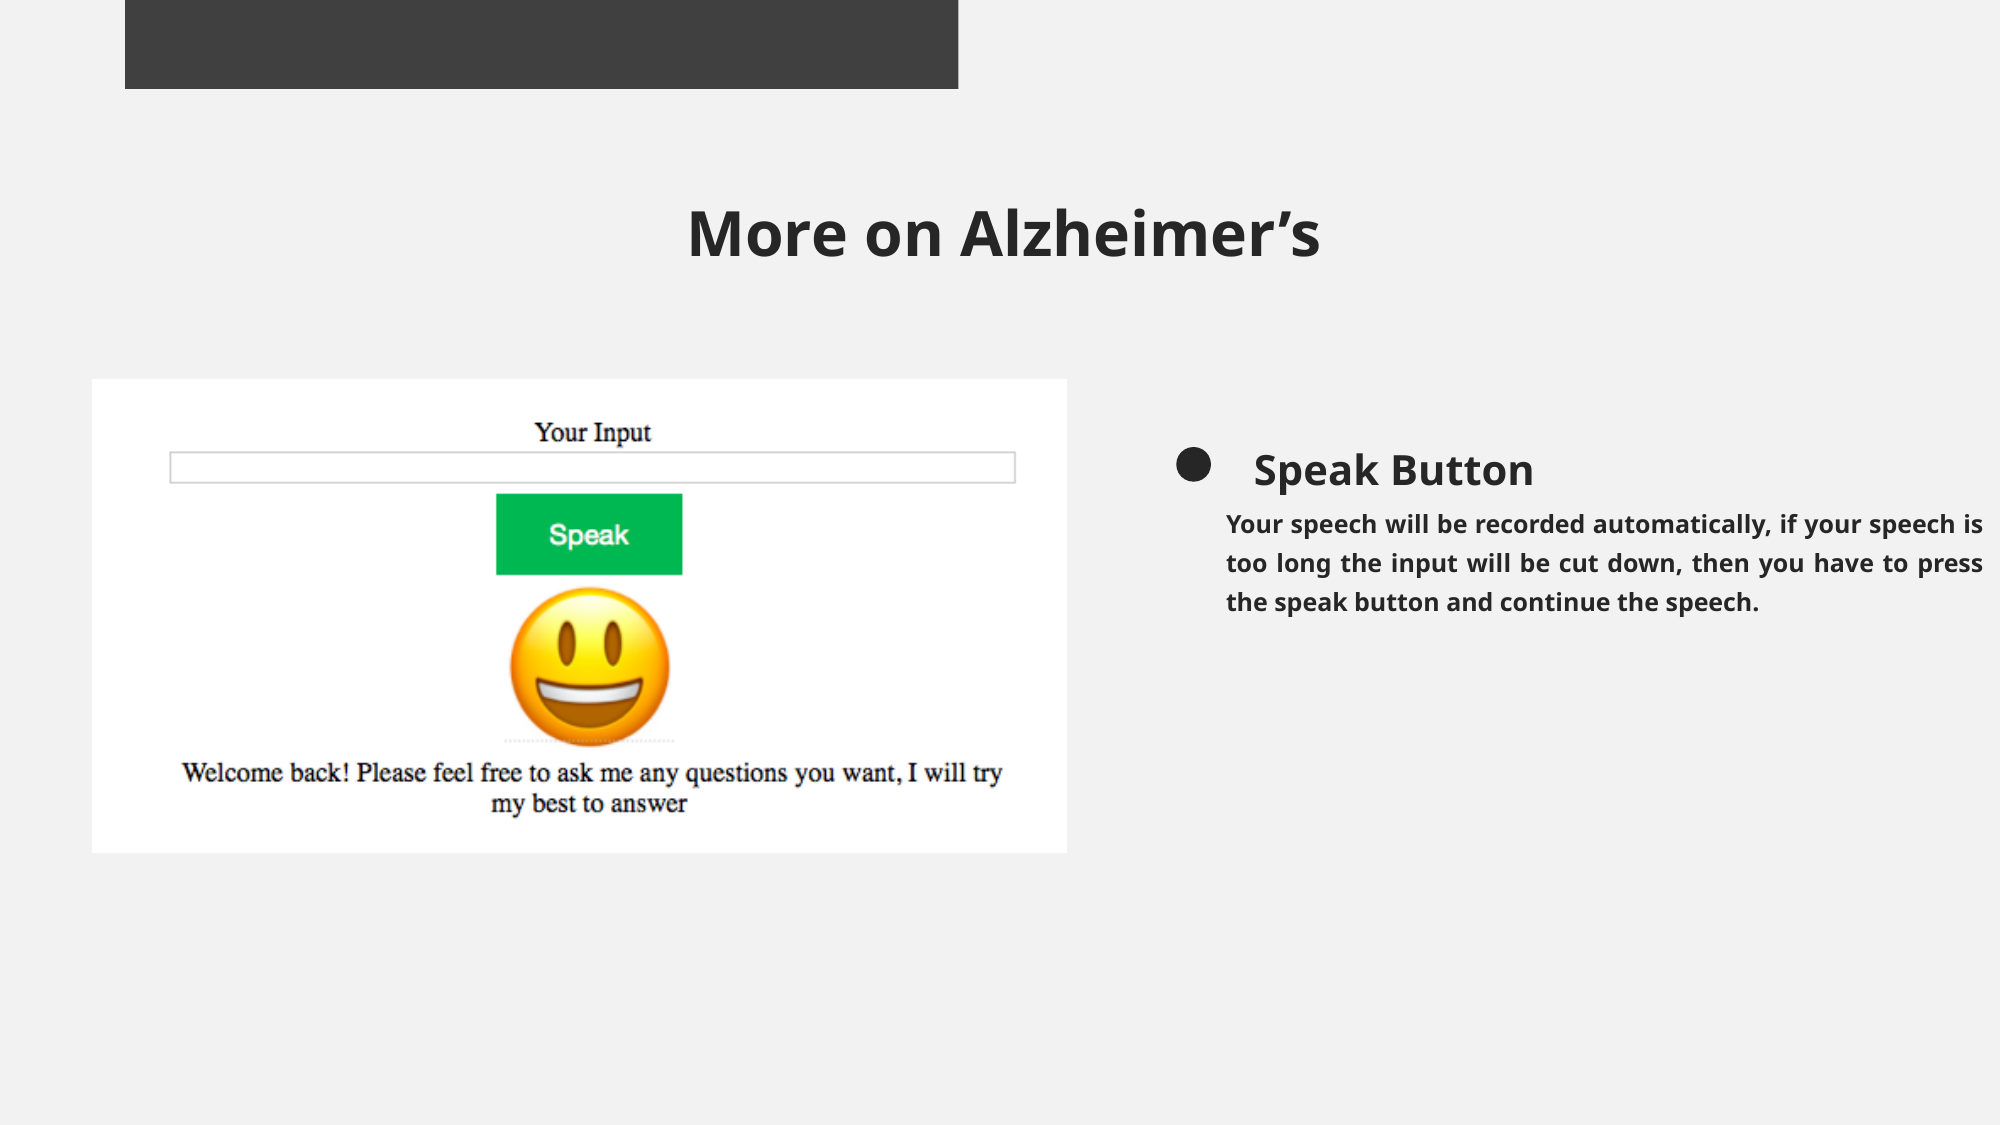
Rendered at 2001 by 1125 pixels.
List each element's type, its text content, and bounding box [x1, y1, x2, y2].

text_box [1175, 445, 1213, 483]
text_box Speak Button [1239, 436, 1550, 492]
picture [92, 379, 1067, 853]
text_box More on Alzheimer’s [671, 186, 1338, 276]
text_box Your speech will be recorded automatically, if your speech is too long the input will be cut down, then you have to press the speak button and continue the speech. [1211, 492, 2000, 624]
